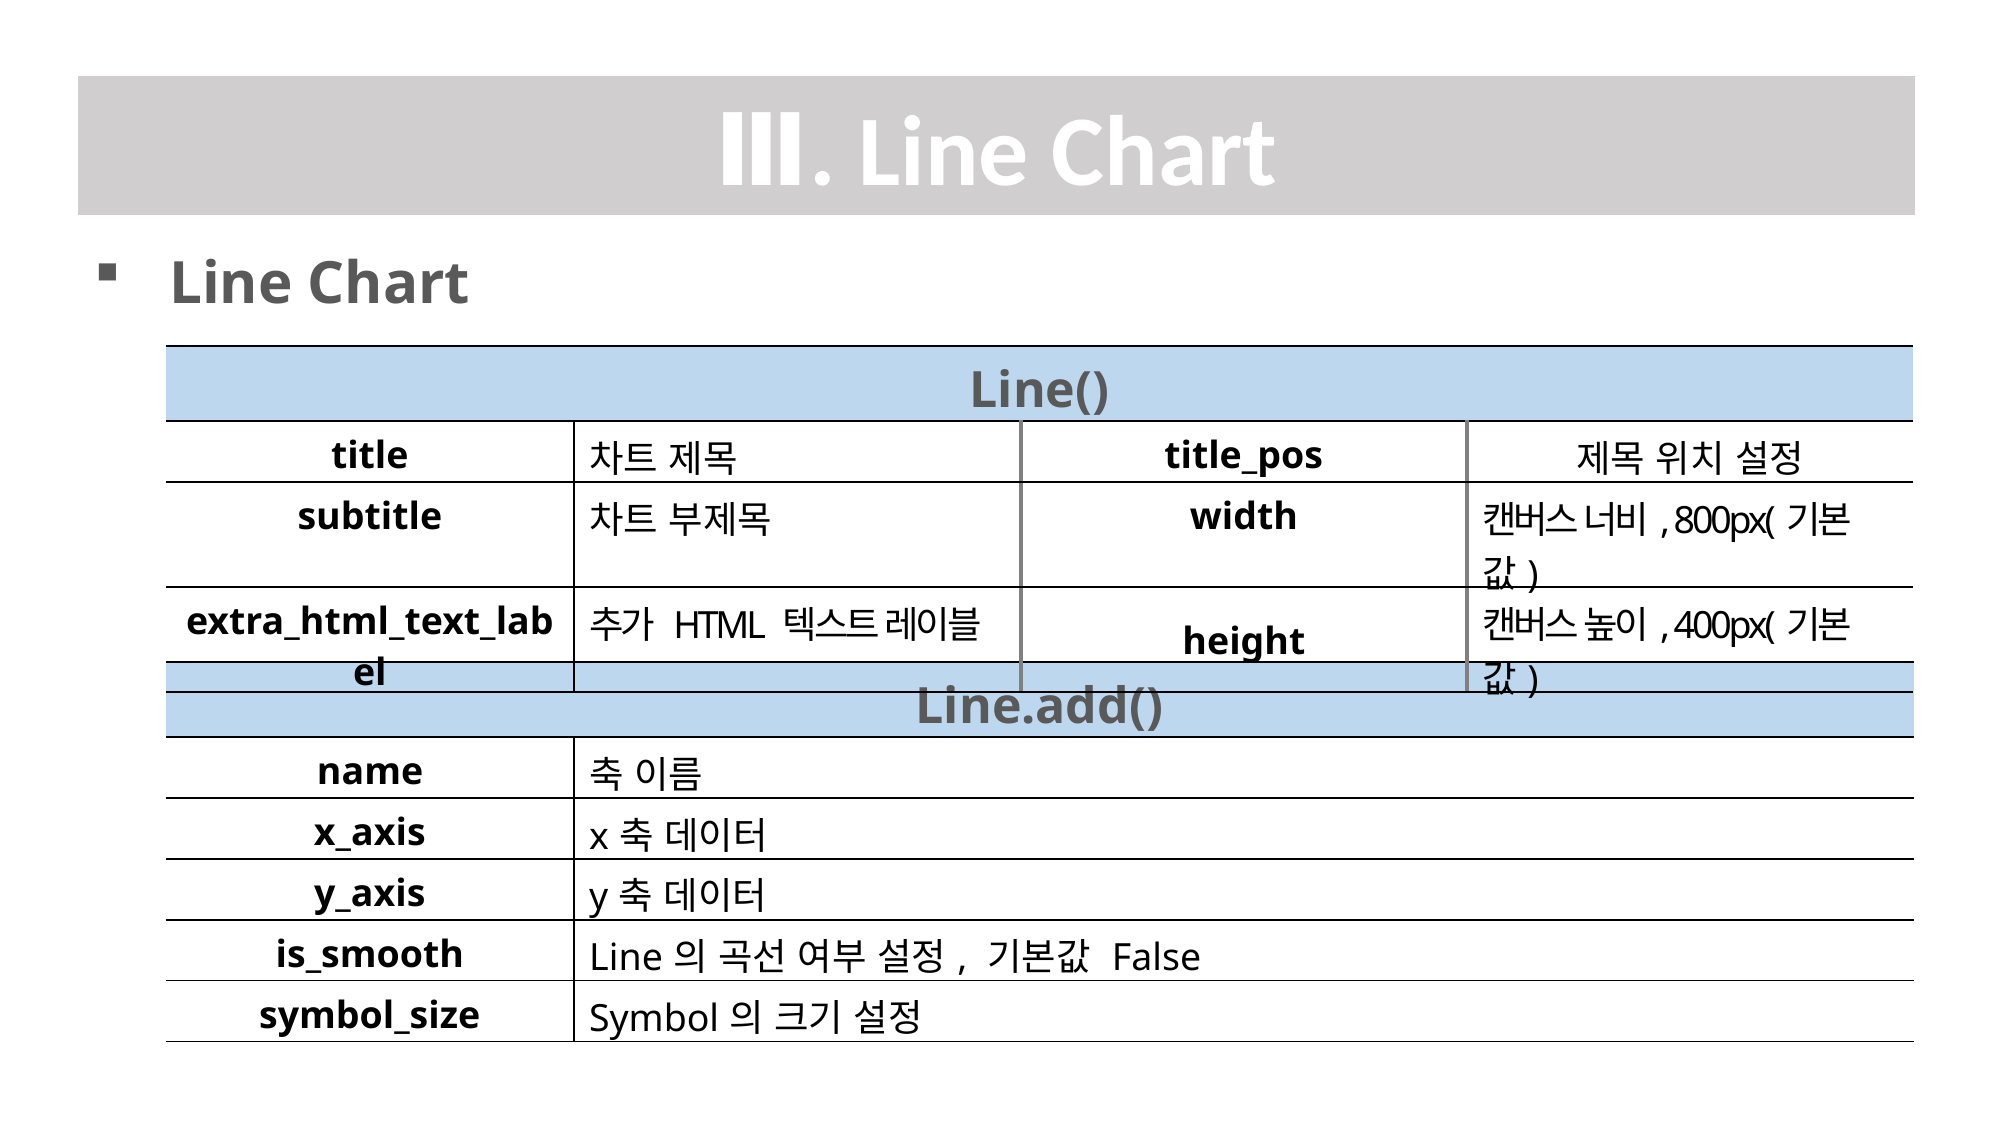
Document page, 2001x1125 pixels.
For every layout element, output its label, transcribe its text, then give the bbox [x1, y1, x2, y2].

table_cell 캔버스 높이, 400px(기본값) [1469, 588, 1913, 691]
table_cell height [1023, 588, 1465, 691]
table_cell x축 데이터 [575, 799, 1914, 858]
text_box Ⅲ. Line Chart [78, 76, 1915, 215]
table_cell subtitle [166, 483, 573, 586]
table_cell name [166, 738, 573, 797]
table_cell 차트 제목 [575, 422, 1019, 481]
table_cell Line의 곡선 여부 설정, 기본값 False [575, 921, 1914, 980]
table_cell title [166, 422, 573, 481]
table_cell title_pos [1023, 422, 1465, 481]
table_header Line.add() [166, 663, 1914, 736]
table_cell is_smooth [166, 921, 573, 980]
table_header Line() [166, 347, 1913, 420]
table_cell 추가 HTML 텍스트 레이블 [575, 588, 1019, 691]
table_cell 캔버스 너비, 800px(기본값) [1469, 483, 1913, 586]
table_cell width [1023, 483, 1465, 586]
table_cell extra_html_text_label [166, 588, 573, 691]
table_cell y축 데이터 [575, 860, 1914, 919]
table_cell y_axis [166, 860, 573, 919]
table_cell x_axis [166, 799, 573, 858]
table_cell 축 이름 [575, 738, 1914, 797]
table_cell symbol_size [166, 981, 573, 1041]
table_cell 제목 위치 설정 [1469, 422, 1913, 481]
table_cell 차트 부제목 [575, 483, 1019, 586]
text_box Line Chart [79, 237, 1914, 323]
table_cell Symbol의 크기 설정 [575, 981, 1914, 1041]
